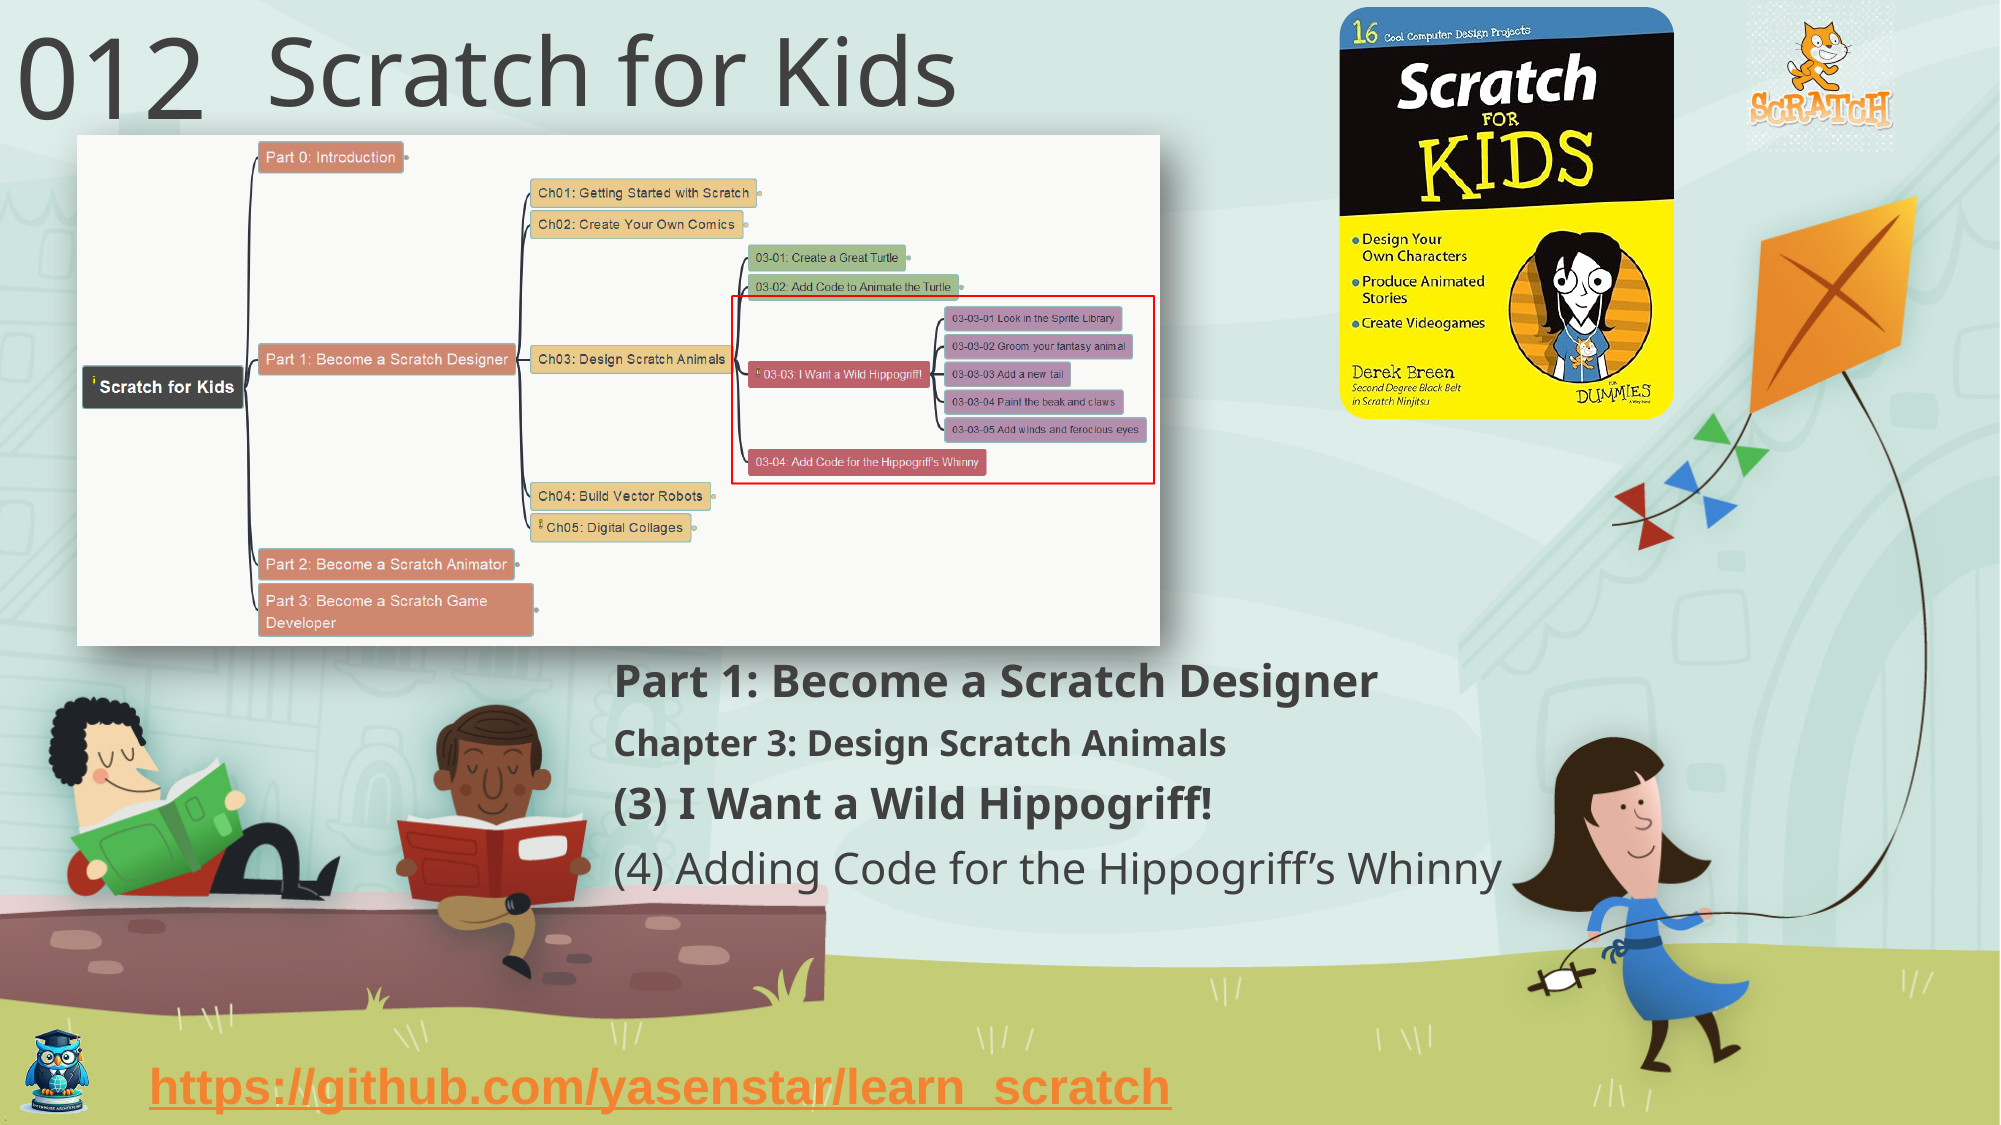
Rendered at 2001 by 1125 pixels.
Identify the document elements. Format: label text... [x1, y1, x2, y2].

title Scratch for Kids [251, 16, 1339, 135]
subtitle Part 1: Become a Scratch Designer Chapter 3: Design Scratch Animals (3) I Want a Wild Hippogriff! (4) Adding Code for the Hippogriff’s Whinny [598, 651, 1532, 906]
text_box 012 [0, 0, 224, 150]
text_box https://github.com/yasenstar/learn_scratch [134, 1046, 1480, 1122]
picture [0, 0, 2000, 1125]
